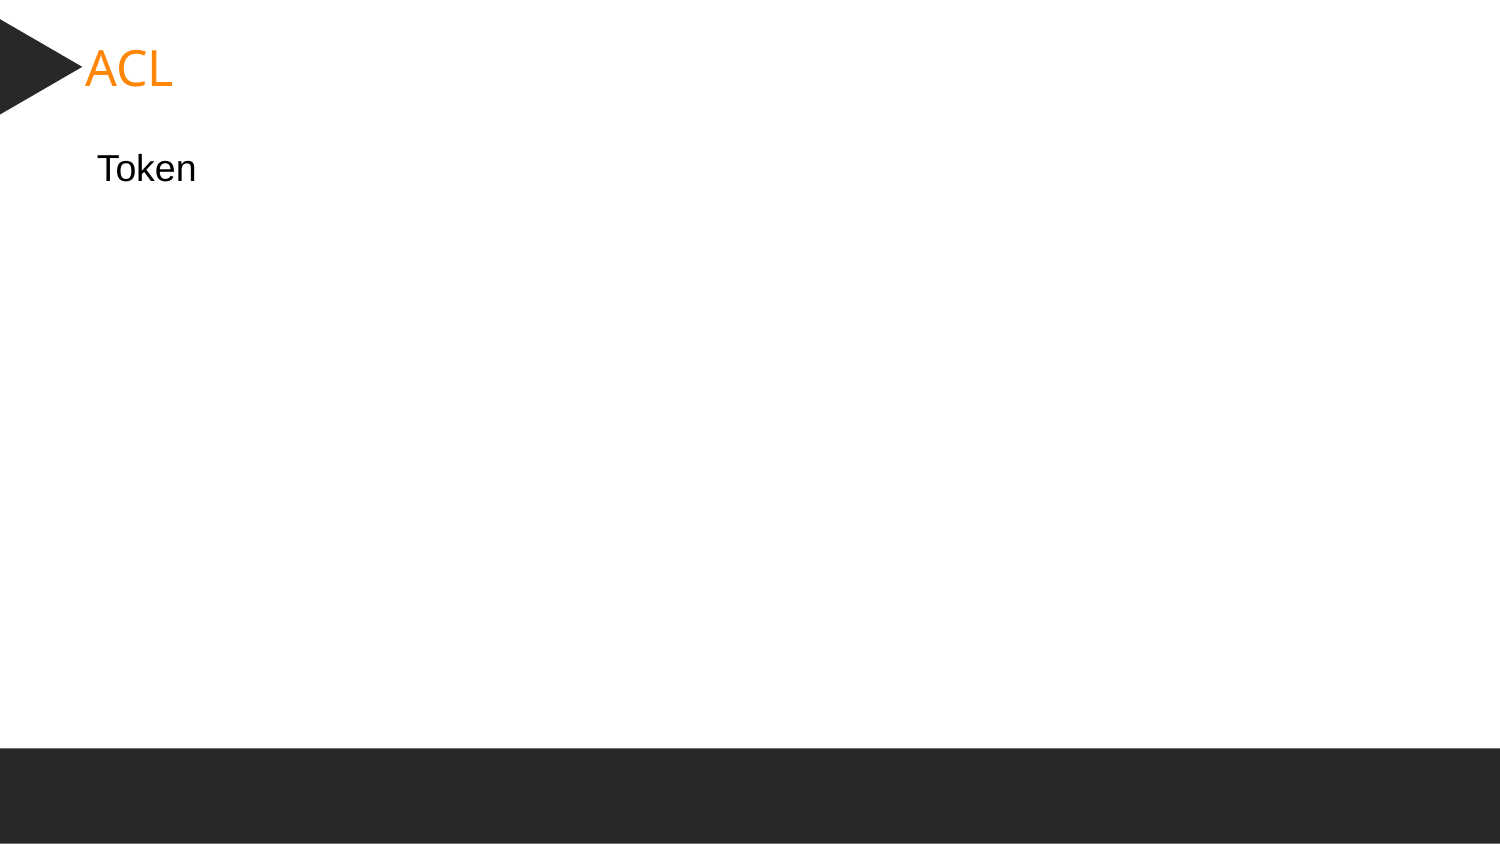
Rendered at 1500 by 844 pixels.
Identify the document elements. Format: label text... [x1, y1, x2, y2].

text_box [0, 748, 1500, 844]
text_box ACL [70, 29, 189, 104]
text_box [0, 19, 83, 115]
text_box Token [82, 136, 1435, 197]
